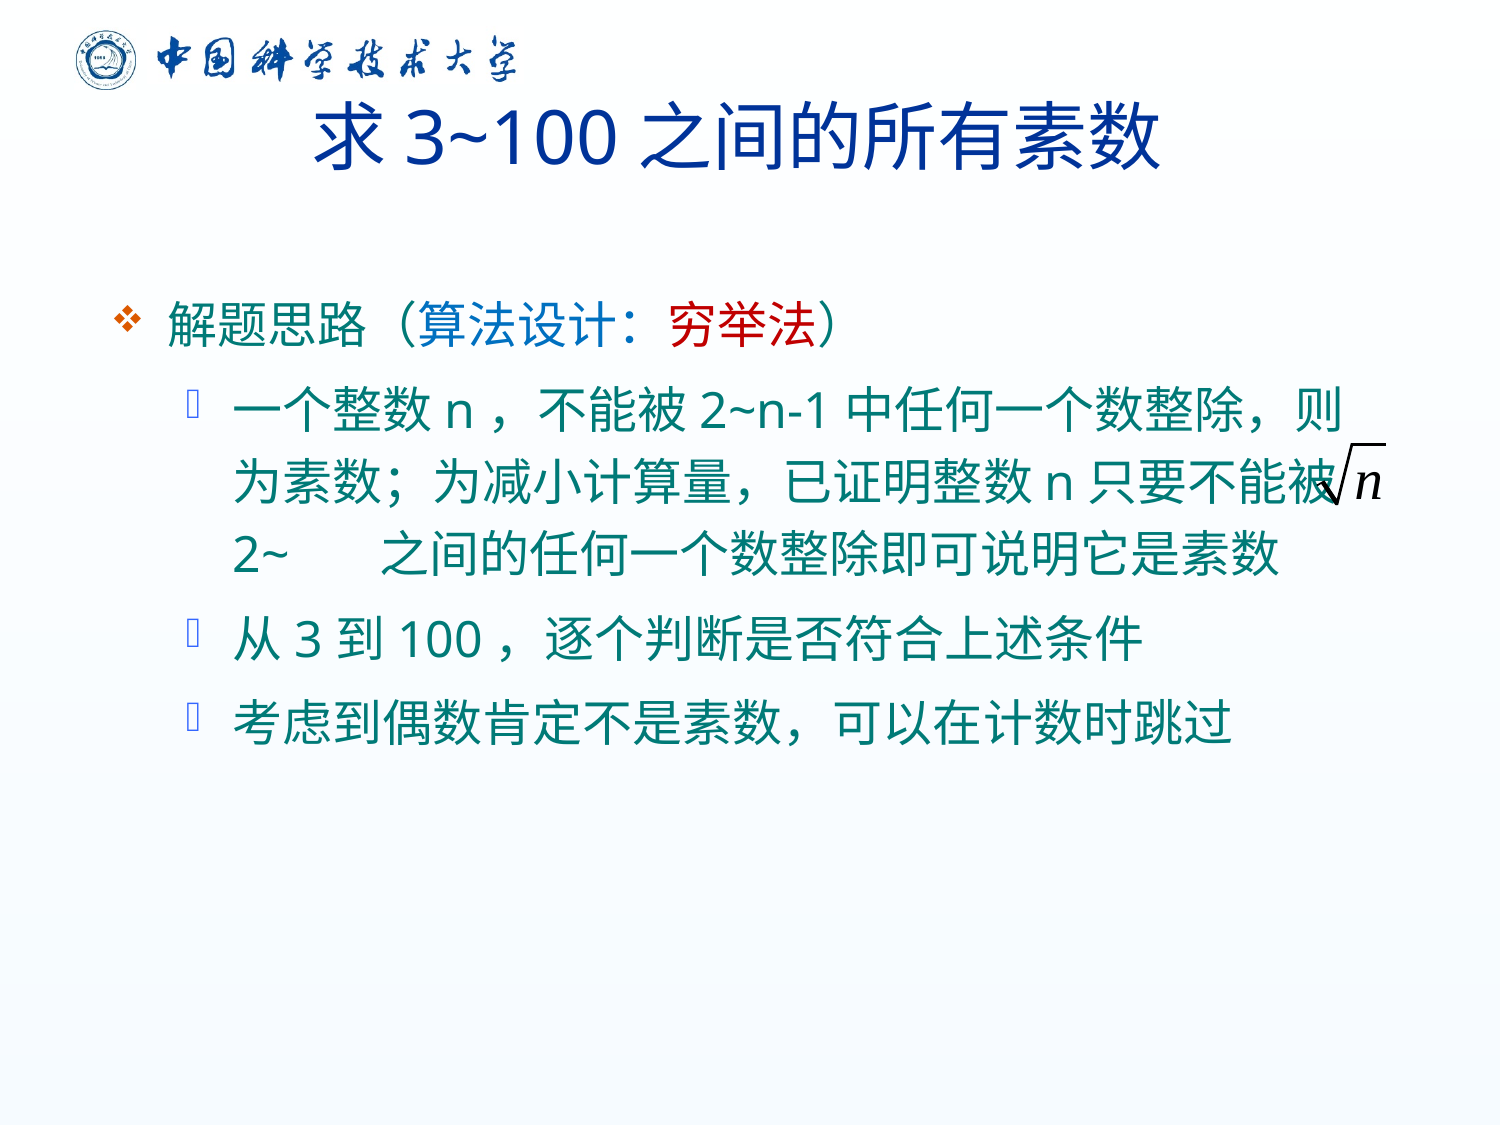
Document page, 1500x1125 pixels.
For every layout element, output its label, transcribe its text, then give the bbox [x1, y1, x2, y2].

list 解题思路（算法设计：穷举法） 一个整数n，不能被2~n-1中任何一个数整除，则为素数；为减小计算量，已证明整数n只要不能被2~ 之间的任何一个数整除即可说明它是素数 从3到100，逐个判断是否符合上述条件 考虑到偶数肯定不是素数，可以在计数时跳过 [95, 274, 1396, 987]
picture [74, 27, 136, 90]
title 求3~100之间的所有素数 [139, 71, 1335, 198]
picture [147, 26, 524, 71]
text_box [1306, 432, 1398, 519]
